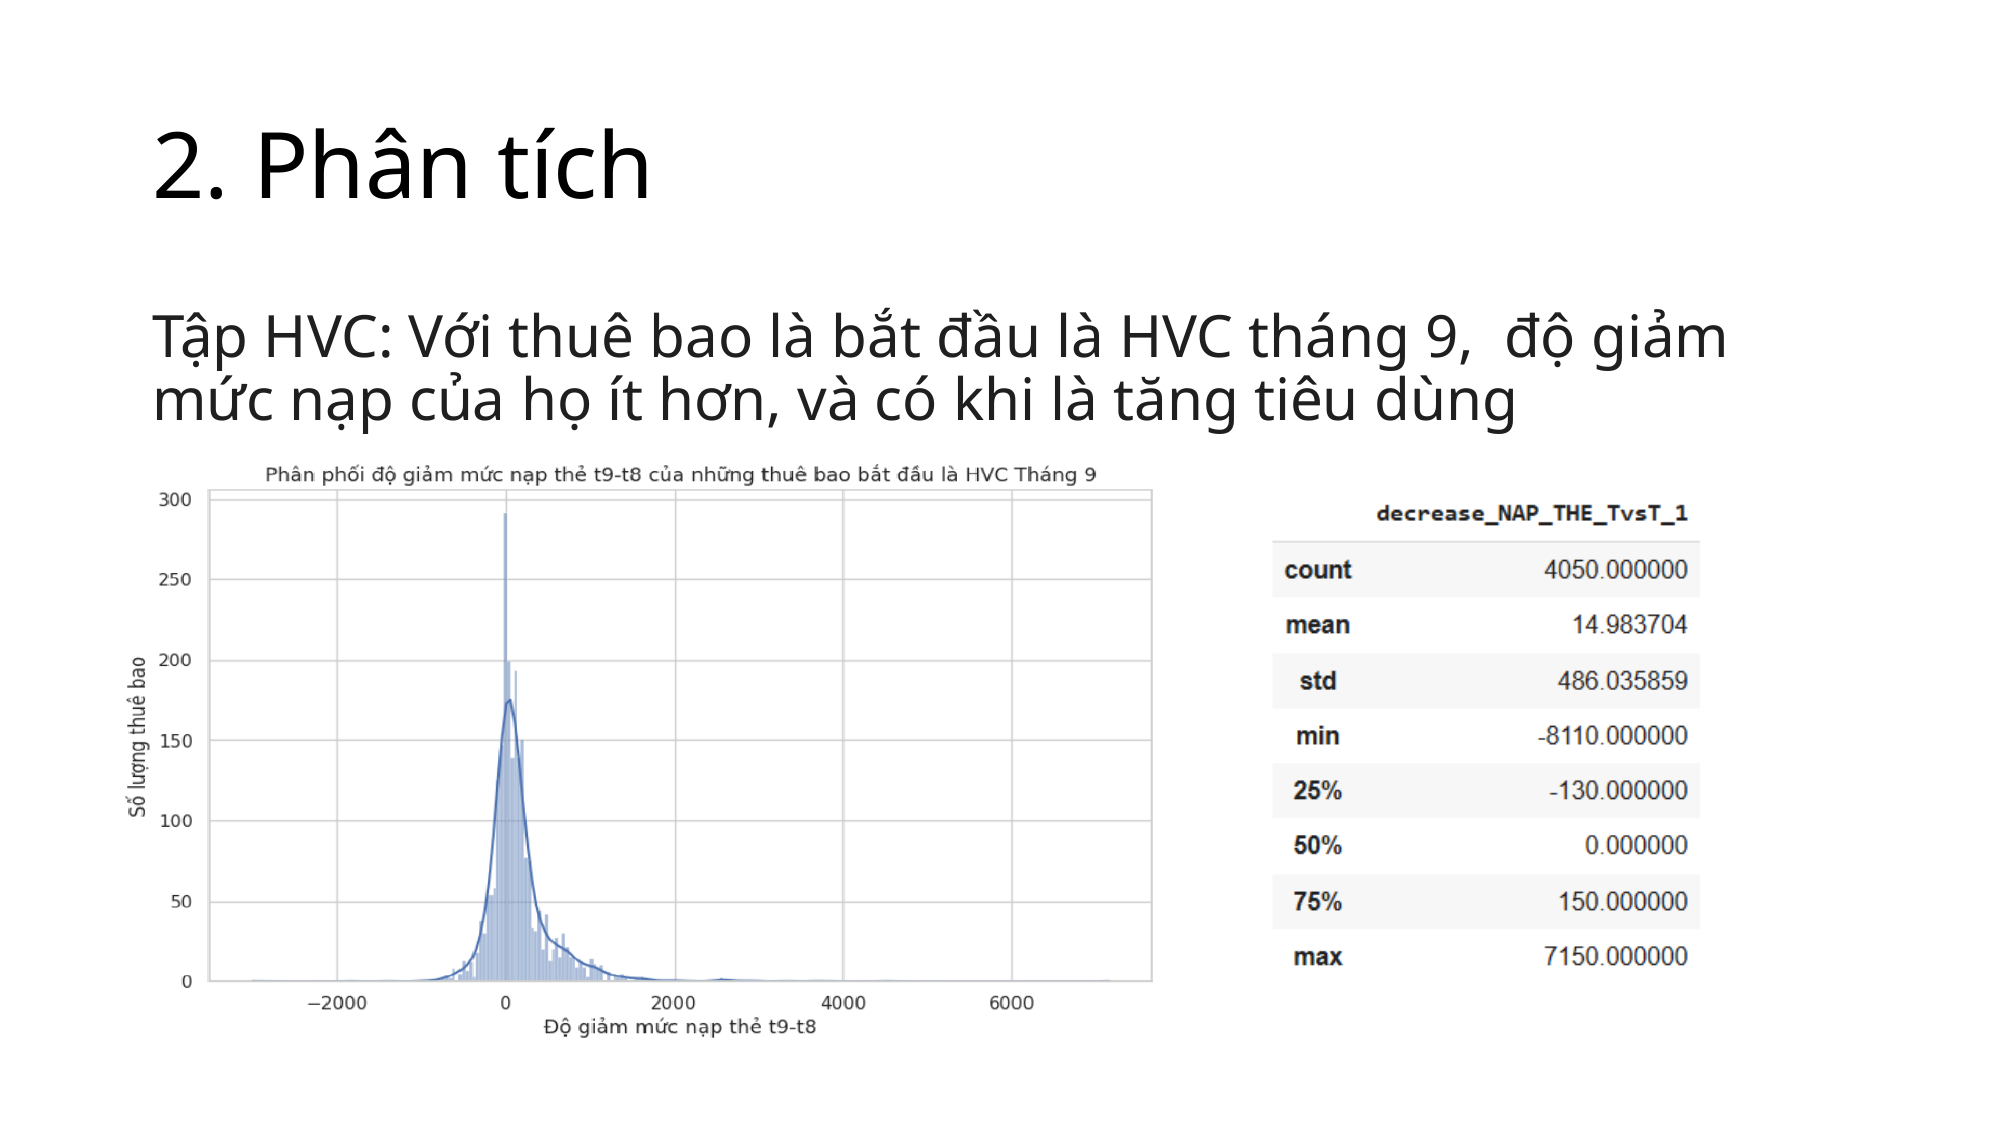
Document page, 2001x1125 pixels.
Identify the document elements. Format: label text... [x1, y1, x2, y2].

picture [116, 456, 1163, 1046]
list Tập HVC: Với thuê bao là bắt đầu là HVC tháng 9, độ giảm mức nạp của họ ít hơn, và có khi là tăng tiêu dùng [137, 299, 1863, 1014]
title 2. Phân tích [137, 59, 1863, 278]
picture [1254, 487, 1742, 1014]
